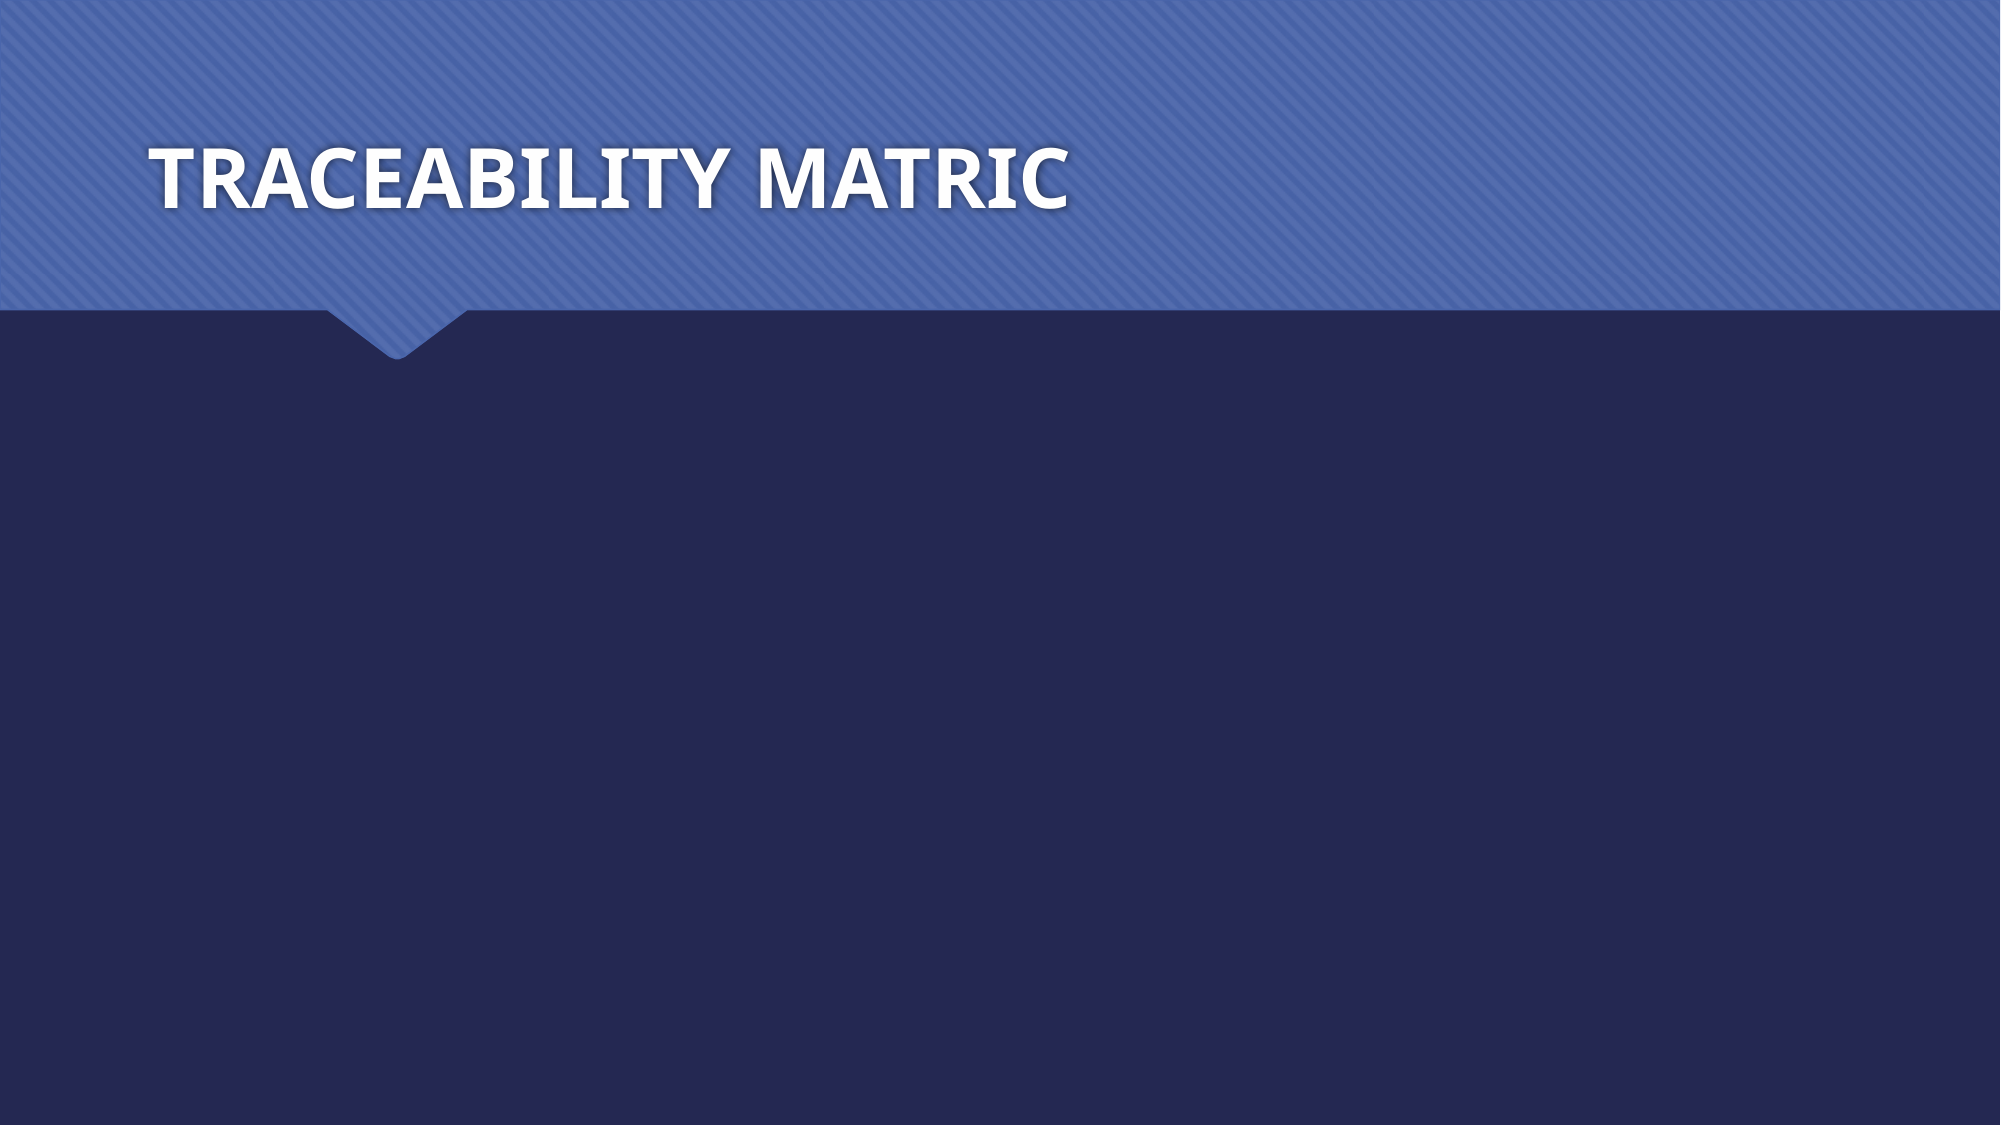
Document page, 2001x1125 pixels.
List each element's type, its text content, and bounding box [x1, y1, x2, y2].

title TRACEABILITY MATRIC [132, 73, 1868, 233]
